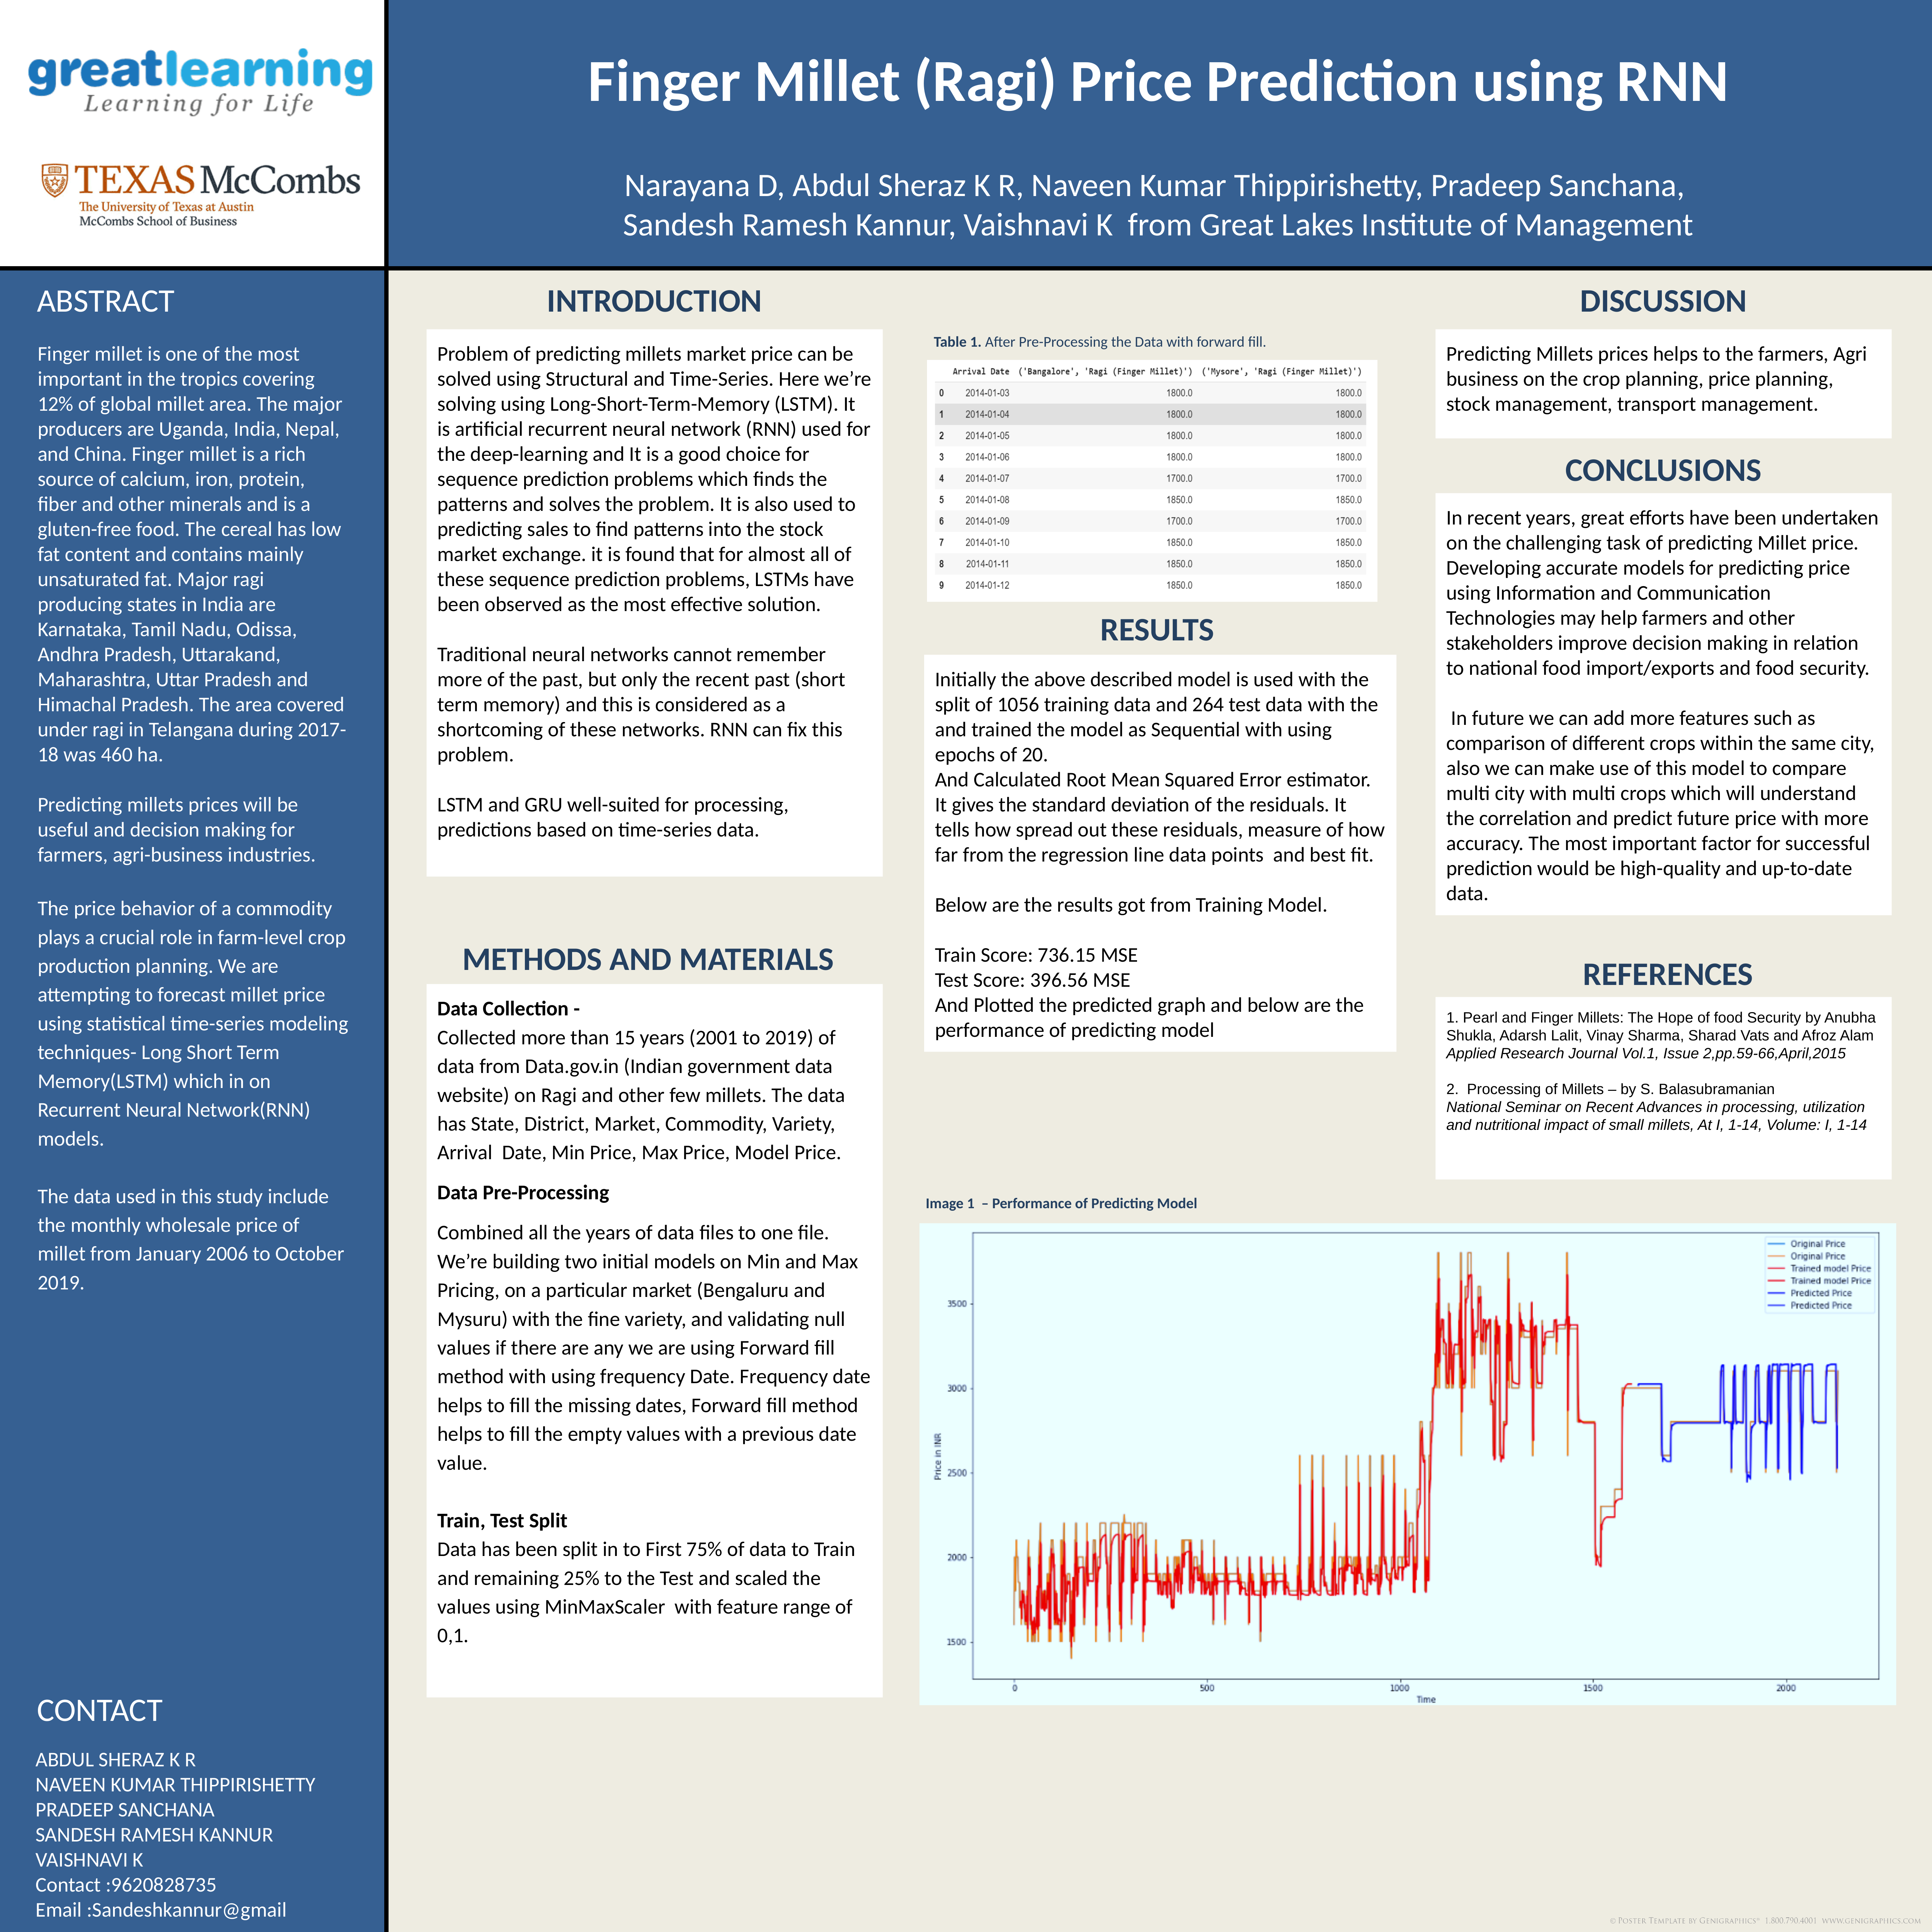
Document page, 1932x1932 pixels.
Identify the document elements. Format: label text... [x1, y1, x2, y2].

text_box Finger millet is one of the most important in the tropics covering 12% of global millet area. The major producers are Uganda, India, Nepal, and China. Finger millet is a rich source of calcium, iron, protein, fiber and other minerals and is a gluten-free food. The cereal has low fat content and contains mainly unsaturated fat. Major ragi producing states in India are Karnataka, Tamil Nadu, Odissa, Andhra Pradesh, Uttarakand, Maharashtra, Uttar Pradesh and Himachal Pradesh. The area covered under ragi in Telangana during 2017-18 was 460 ha. Predicting millets prices will be useful and decision making for farmers, agri-business industries. The price behavior of a commodity plays a crucial role in farm-level crop production planning. We are attempting to forecast millet price using statistical time-series modeling techniques- Long Short Term Memory(LSTM) which in on Recurrent Neural Network(RNN) models. The data used in this study include the monthly wholesale price of millet from January 2006 to October 2019. [26, 329, 360, 1355]
text_box Initially the above described model is used with the split of 1056 training data and 264 test data with the and trained the model as Sequential with using epochs of 20. And Calculated Root Mean Squared Error estimator. It gives the standard deviation of the residuals. It tells how spread out these residuals, measure of how far from the regression line data points and best fit. Below are the results got from Training Model. Train Score: 736.15 MSE Test Score: 396.56 MSE And Plotted the predicted graph and below are the performance of predicting model [924, 655, 1397, 1052]
picture [919, 1223, 1897, 1705]
text_box Data Collection - Collected more than 15 years (2001 to 2019) of data from Data.gov.in (Indian government data website) on Ragi and other few millets. The data has State, District, Market, Commodity, Variety, Arrival Date, Min Price, Max Price, Model Price. Data Pre-Processing Combined all the years of data files to one file. We’re building two initial models on Min and Max Pricing, on a particular market (Bengaluru and Mysuru) with the fine variety, and validating null values if there are any we are using Forward fill method with using frequency Date. Frequency date helps to fill the missing dates, Forward fill method helps to fill the empty values with a previous date value. Train, Test Split Data has been split in to First 75% of data to Train and remaining 25% to the Test and scaled the values using MinMaxScaler with feature range of 0,1. [426, 984, 883, 1698]
text_box ABSTRACT [26, 272, 360, 325]
picture [25, 48, 376, 117]
text_box CONTACT [26, 1681, 360, 1735]
text_box Finger Millet (Ragi) Price Prediction using RNN [386, 0, 1932, 134]
text_box Predicting Millets prices helps to the farmers, Agri business on the crop planning, price planning, stock management, transport management. [1435, 329, 1892, 439]
text_box Image 1 – Performance of Predicting Model [883, 1191, 1244, 1214]
text_box Problem of predicting millets market price can be solved using Structural and Time-Series. Here we’re solving using Long-Short-Term-Memory (LSTM). It is artificial recurrent neural network (RNN) used for the deep-learning and It is a good choice for sequence prediction problems which finds the patterns and solves the problem. It is also used to predicting sales to find patterns into the stock market exchange. it is found that for almost all of these sequence prediction problems, LSTMs have been observed as the most effective solution. Traditional neural networks cannot remember more of the past, but only the recent past (short term memory) and this is considered as a shortcoming of these networks. RNN can fix this problem. LSTM and GRU well-suited for processing, predictions based on time-series data. [426, 329, 883, 877]
picture [1610, 1914, 1921, 1925]
text_box In recent years, great efforts have been undertaken on the challenging task of predicting Millet price. Developing accurate models for predicting price using Information and Communication Technologies may help farmers and other stakeholders improve decision making in relation to national food import/exports and food security. In future we can add more features such as comparison of different crops within the same city, also we can make use of this model to compare multi city with multi crops which will understand the correlation and predict future price with more accuracy. The most important factor for successful prediction would be high-quality and up-to-date data. [1435, 493, 1892, 916]
text_box Table 1. After Pre-Processing the Data with forward fill. [919, 330, 1281, 352]
text_box REFERENCES [1440, 945, 1896, 999]
text_box ABDUL SHERAZ K R NAVEEN KUMAR THIPPIRISHETTY PRADEEP SANCHANA SANDESH RAMESH KANNUR VAISHNAVI K Contact :9620828735 Email :Sandeshkannur@gmail [26, 1737, 360, 1861]
text_box 1. Pearl and Finger Millets: The Hope of food Security by Anubha Shukla, Adarsh Lalit, Vinay Sharma, Sharad Vats and Afroz Alam Applied Research Journal Vol.1, Issue 2,pp.59-66,April,2015 2. Processing of Millets – by S. Balasubramanian National Seminar on Recent Advances in processing, utilization and nutritional impact of small millets, At I, 1-14, Volume: I, 1-14 [1435, 997, 1892, 1180]
picture [39, 161, 362, 231]
text_box DISCUSSION [1435, 272, 1892, 325]
text_box RESULTS [898, 601, 1417, 654]
text_box INTRODUCTION [426, 272, 883, 325]
text_box CONCLUSIONS [1435, 441, 1892, 493]
text_box Narayana D, Abdul Sheraz K R, Naveen Kumar Thippirishetty, Pradeep Sanchana, Sandesh Ramesh Kannur, Vaishnavi K from Great Lakes Institute of Management [386, 151, 1932, 255]
text_box METHODS AND MATERIALS [420, 931, 877, 984]
picture [927, 360, 1377, 602]
